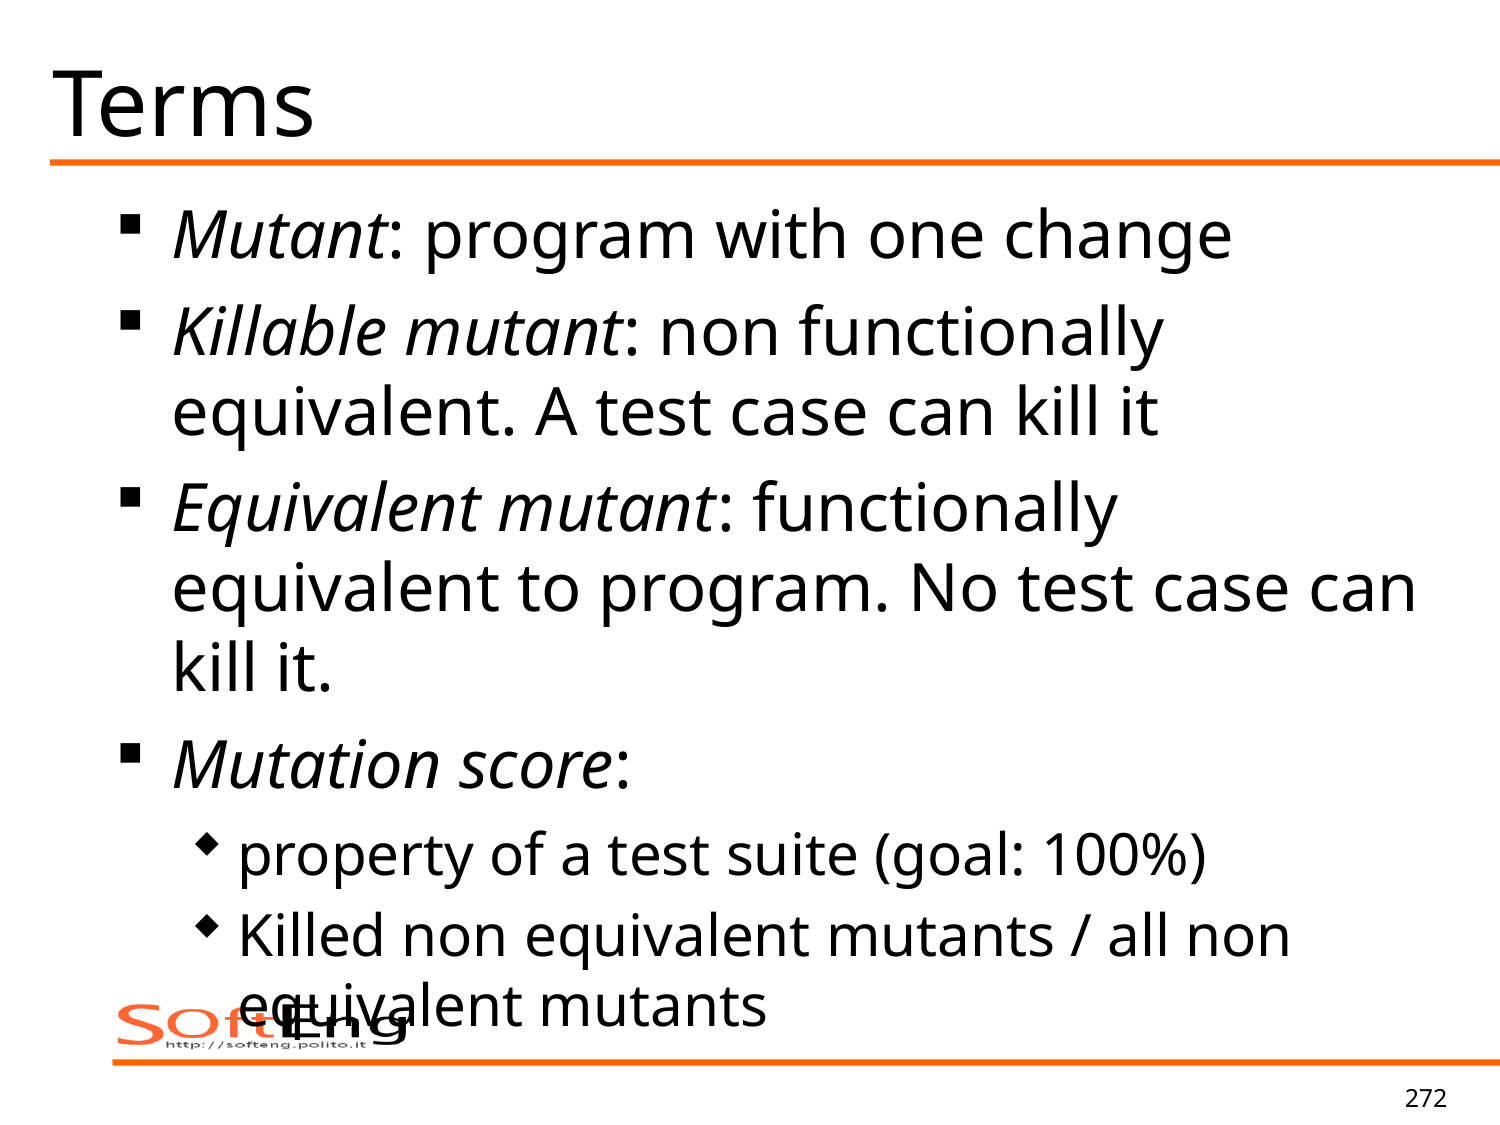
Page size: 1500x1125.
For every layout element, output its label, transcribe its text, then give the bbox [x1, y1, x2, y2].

picture [112, 993, 413, 1056]
list Mutant: program with one change Killable mutant: non functionally equivalent. A test case can kill it Equivalent mutant: functionally equivalent to program. No test case can kill it. Mutation score: property of a test suite (goal: 100%) Killed non equivalent mutants / all non equivalent mutants [100, 184, 1451, 973]
slide_number 272 [1237, 1074, 1463, 1125]
title Terms [37, 24, 1450, 175]
